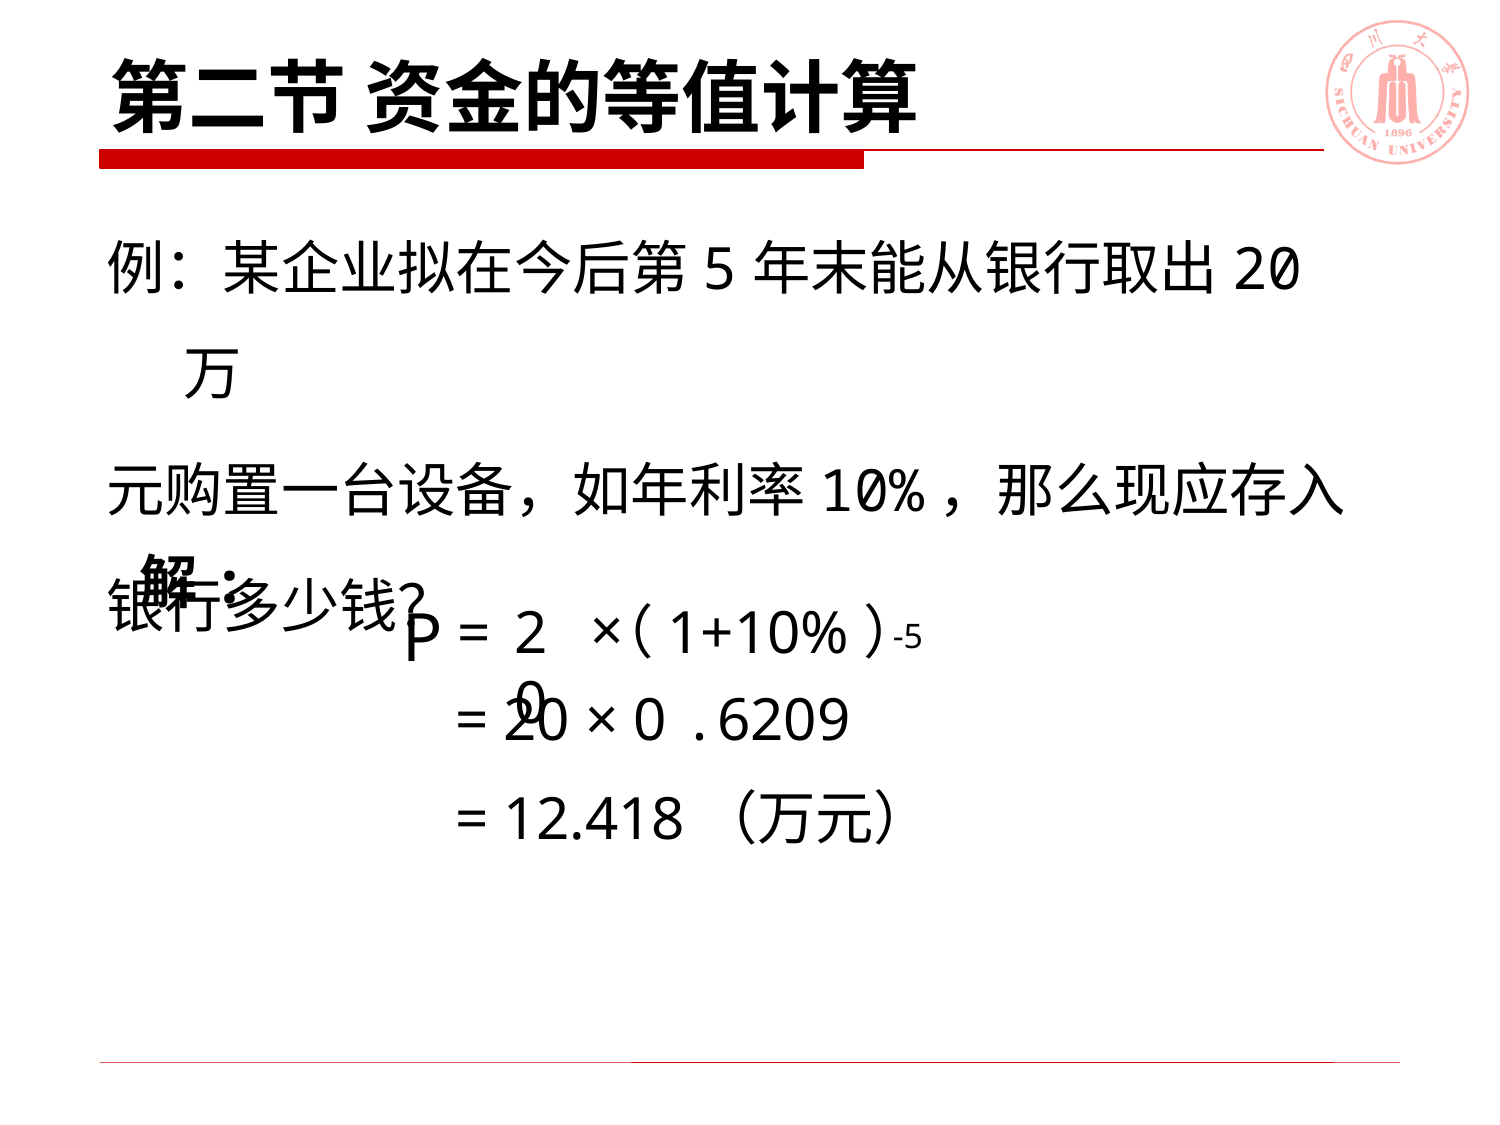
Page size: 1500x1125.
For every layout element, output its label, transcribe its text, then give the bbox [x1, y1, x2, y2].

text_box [387, 585, 1175, 866]
text_box 当m >1时 [1324, 18, 1471, 166]
text_box 解: [125, 537, 400, 623]
title 第二节 资金的等值计算 [94, 0, 1407, 150]
list 例：某企业拟在今后第5年末能从银行取出20万 元购置一台设备，如年利率10%，那么现应存入 银行多少钱？ [91, 188, 1367, 539]
